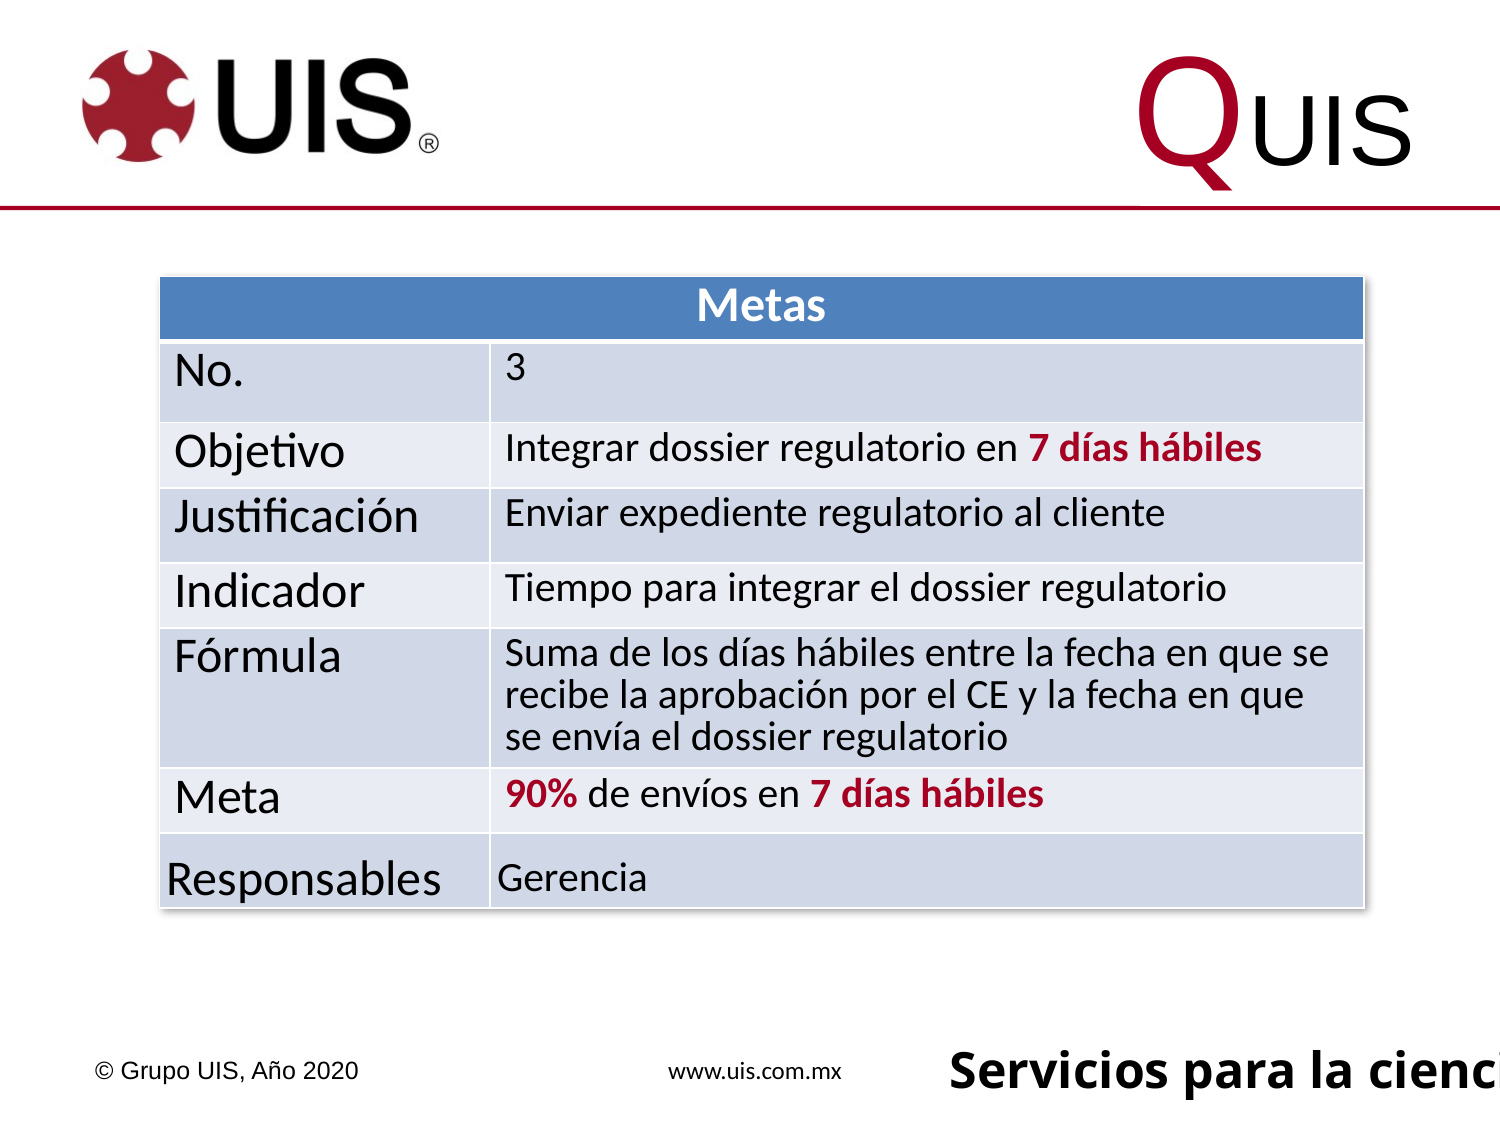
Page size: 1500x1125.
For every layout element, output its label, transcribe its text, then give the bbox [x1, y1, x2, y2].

table_header Metas [160, 277, 1363, 339]
table_cell 90% de envíos en 7 días hábiles [491, 769, 1363, 832]
table_cell Responsables [160, 834, 489, 907]
table_cell No. [160, 344, 489, 422]
picture [79, 46, 443, 166]
table_cell Objetivo [160, 423, 489, 487]
table_cell 3 [491, 344, 1363, 422]
table_cell Tiempo para integrar el dossier regulatorio [491, 564, 1363, 627]
table_cell Enviar expediente regulatorio al cliente [491, 489, 1363, 562]
table_cell Integrar dossier regulatorio en 7 días hábiles [491, 423, 1363, 487]
table_cell Justificación [160, 489, 489, 562]
table_cell Indicador [160, 564, 489, 627]
table_cell Gerencia [491, 834, 1363, 907]
table_cell Meta [160, 769, 489, 832]
table_cell Suma de los días hábiles entre la fecha en que se recibe la aprobación por el CE y la fecha en que se envía el dossier regulatorio [491, 629, 1363, 767]
table_cell Fórmula [160, 629, 489, 767]
